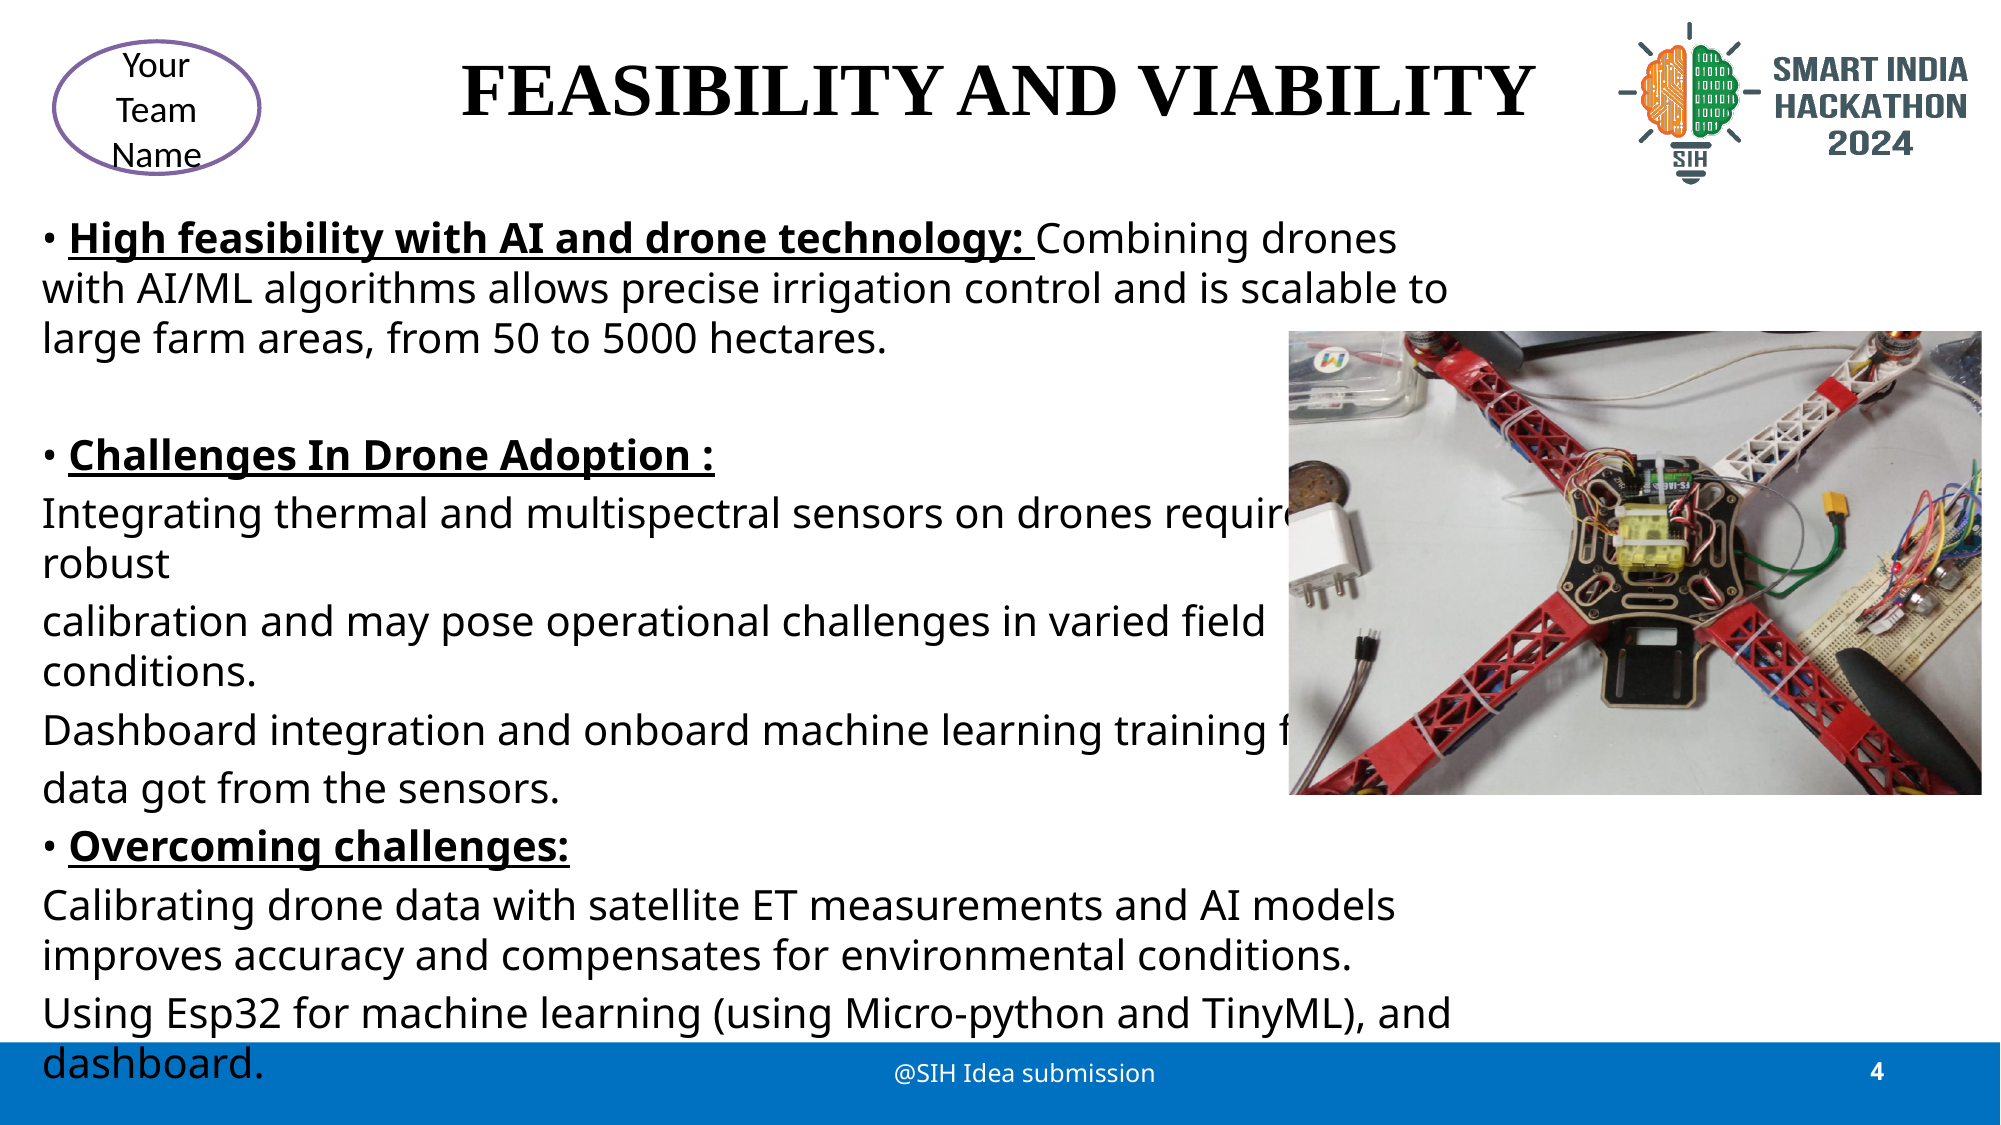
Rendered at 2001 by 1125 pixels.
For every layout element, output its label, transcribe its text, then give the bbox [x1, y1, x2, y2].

text_box Your Team Name [52, 39, 262, 176]
text_box [0, 1042, 2000, 1125]
title FEASIBILITY AND VIABILITY [99, 0, 1901, 180]
picture [1289, 215, 1982, 910]
list • High feasibility with AI and drone technology: Combining drones with AI/ML algorithms allows precise irrigation control and is scalable to large farm areas, from 50 to 5000 hectares. • Challenges In Drone Adoption : Integrating thermal and multispectral sensors on drones requires robust calibration and may pose operational challenges in varied field conditions. Dashboard integration and onboard machine learning training from the data got from the sensors. • Overcoming challenges: Calibrating drone data with satellite ET measurements and AI models improves accuracy and compensates for environmental conditions. Using Esp32 for machine learning (using Micro-python and TinyML), and dashboard. [26, 203, 1472, 1030]
footer @SIH Idea submission [762, 1042, 1289, 1103]
picture [1607, 13, 1977, 202]
slide_number 4 [1433, 1042, 1900, 1103]
